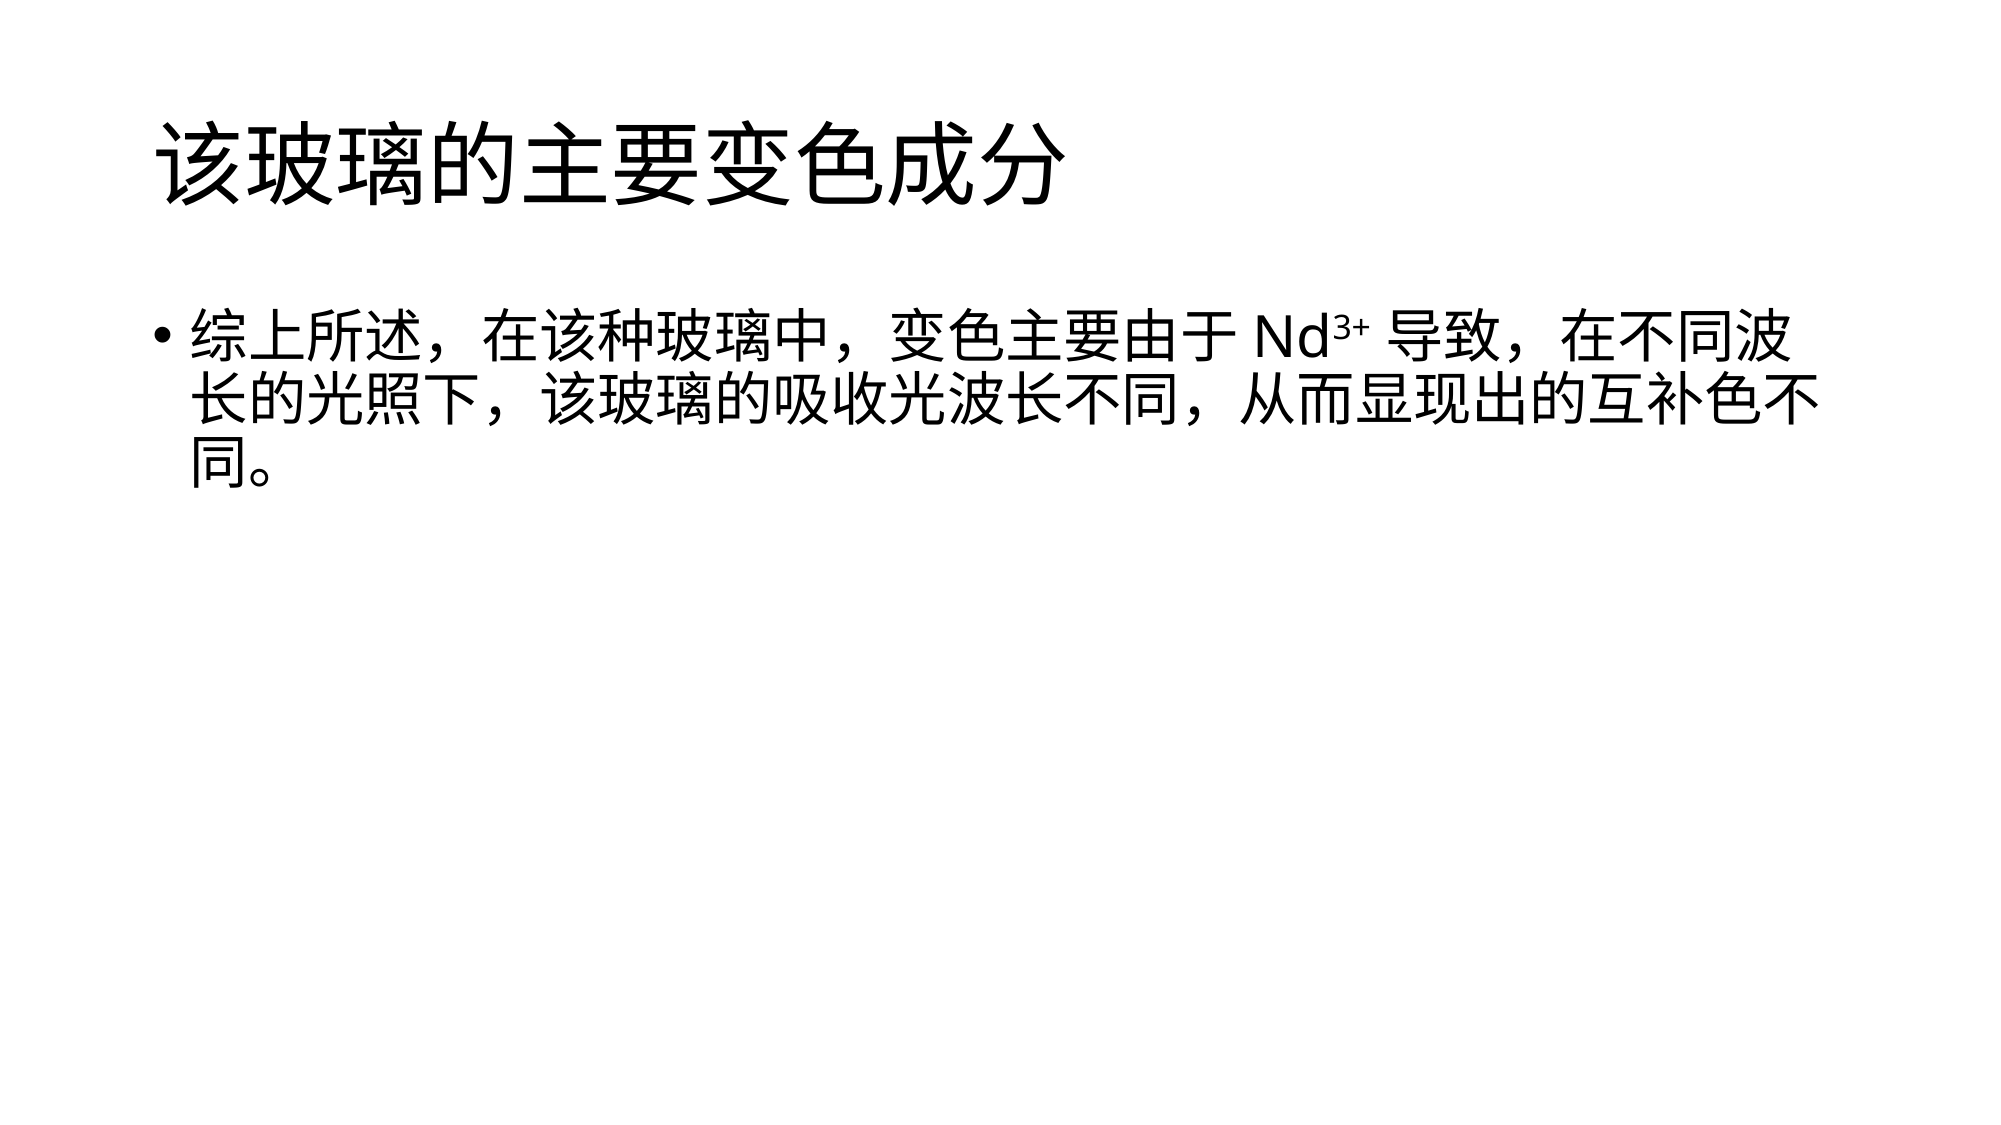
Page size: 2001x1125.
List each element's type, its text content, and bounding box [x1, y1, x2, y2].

title 该玻璃的主要变色成分 [137, 59, 1863, 278]
list 综上所述，在该种玻璃中，变色主要由于Nd3+导致，在不同波长的光照下，该玻璃的吸收光波长不同，从而显现出的互补色不同。 [137, 299, 1863, 1014]
